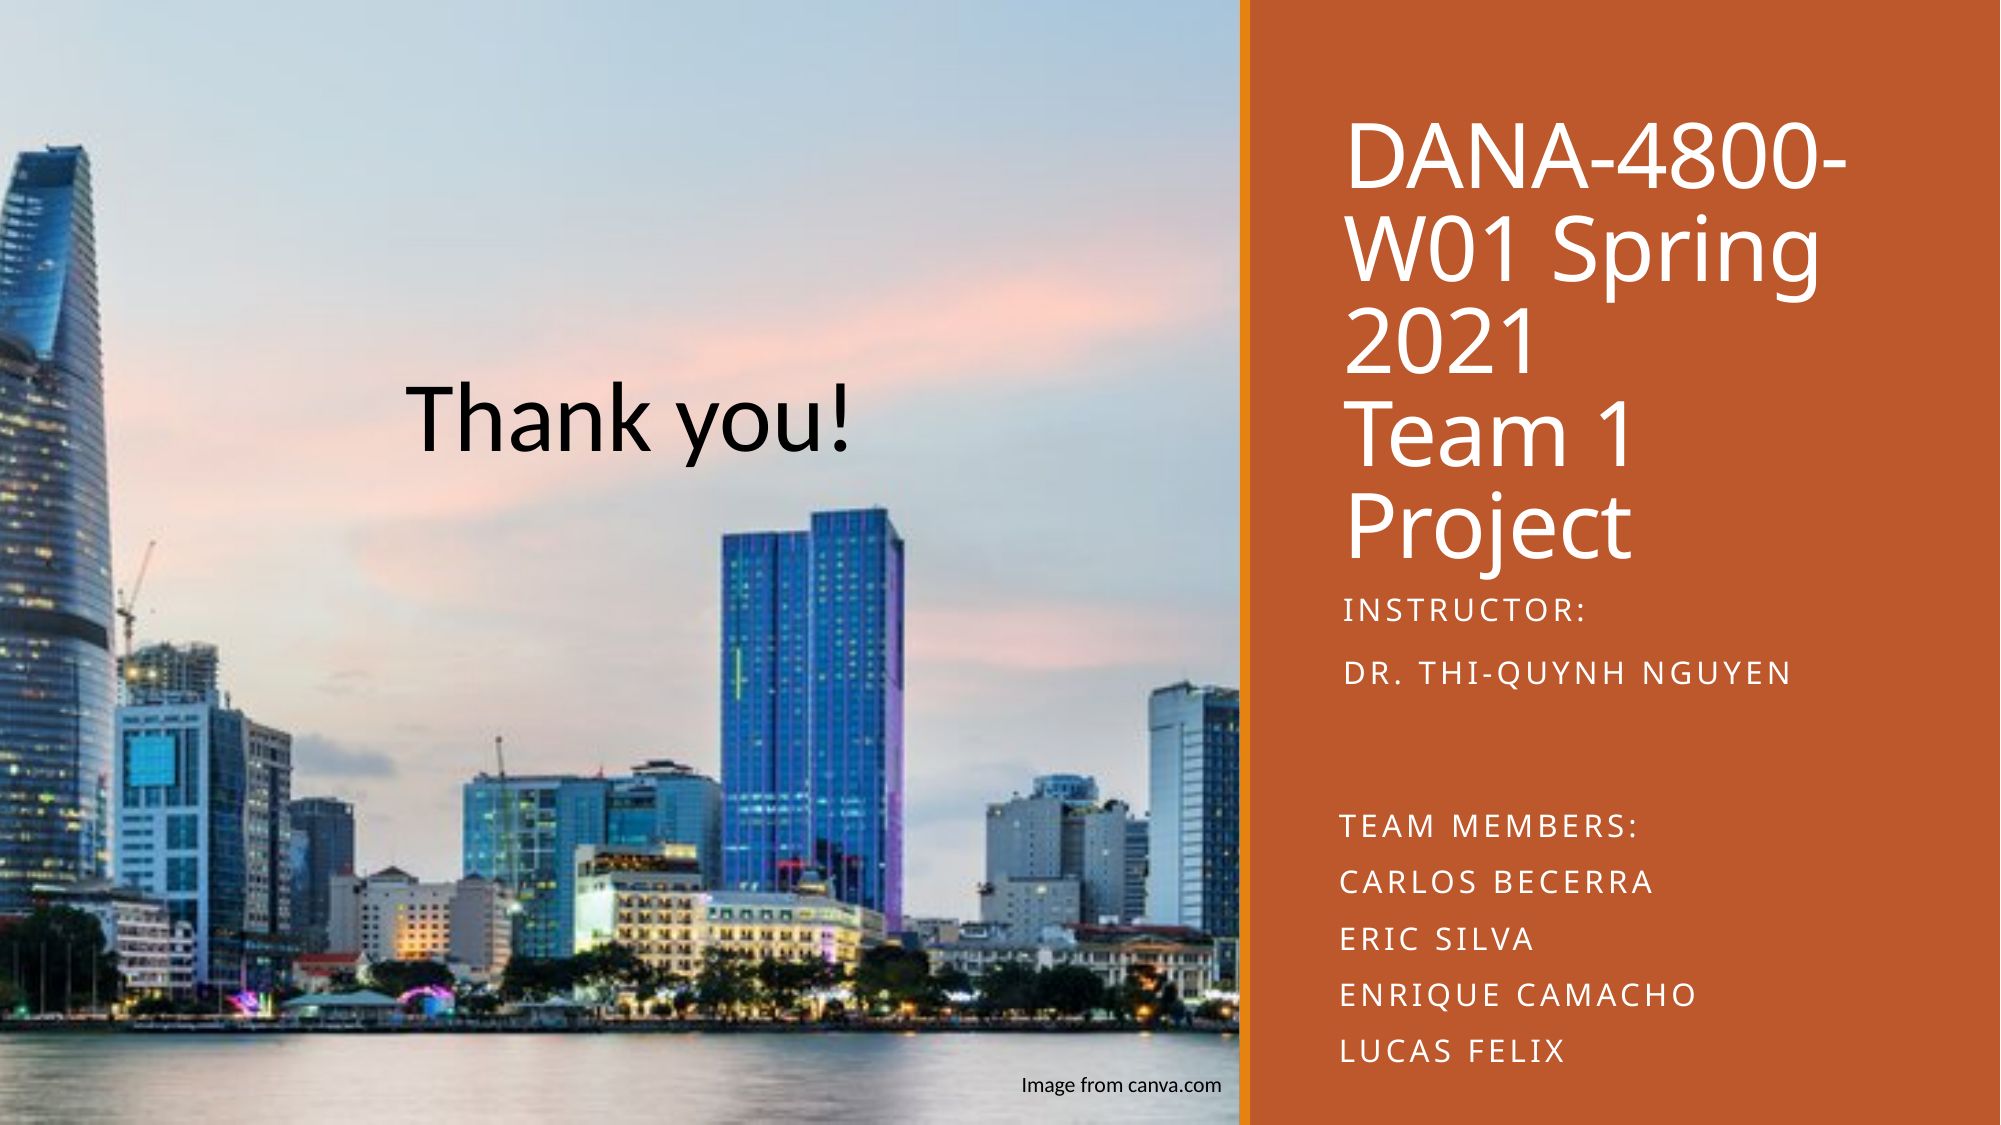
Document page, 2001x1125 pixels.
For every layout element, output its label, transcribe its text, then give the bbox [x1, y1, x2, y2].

title DANA-4800-W01 Spring 2021 Team 1 Project [1328, 104, 1929, 585]
picture [0, 0, 1241, 1125]
text_box [1245, 0, 1251, 1125]
subtitle Instructor: Dr. Thi-Quynh Nguyen [1328, 586, 1929, 746]
text_box TEAM MEMBERS: Carlos Becerra Eric Silva Enrique Camacho Lucas Felix [1323, 780, 1712, 1121]
text_box [1251, 0, 2000, 1125]
